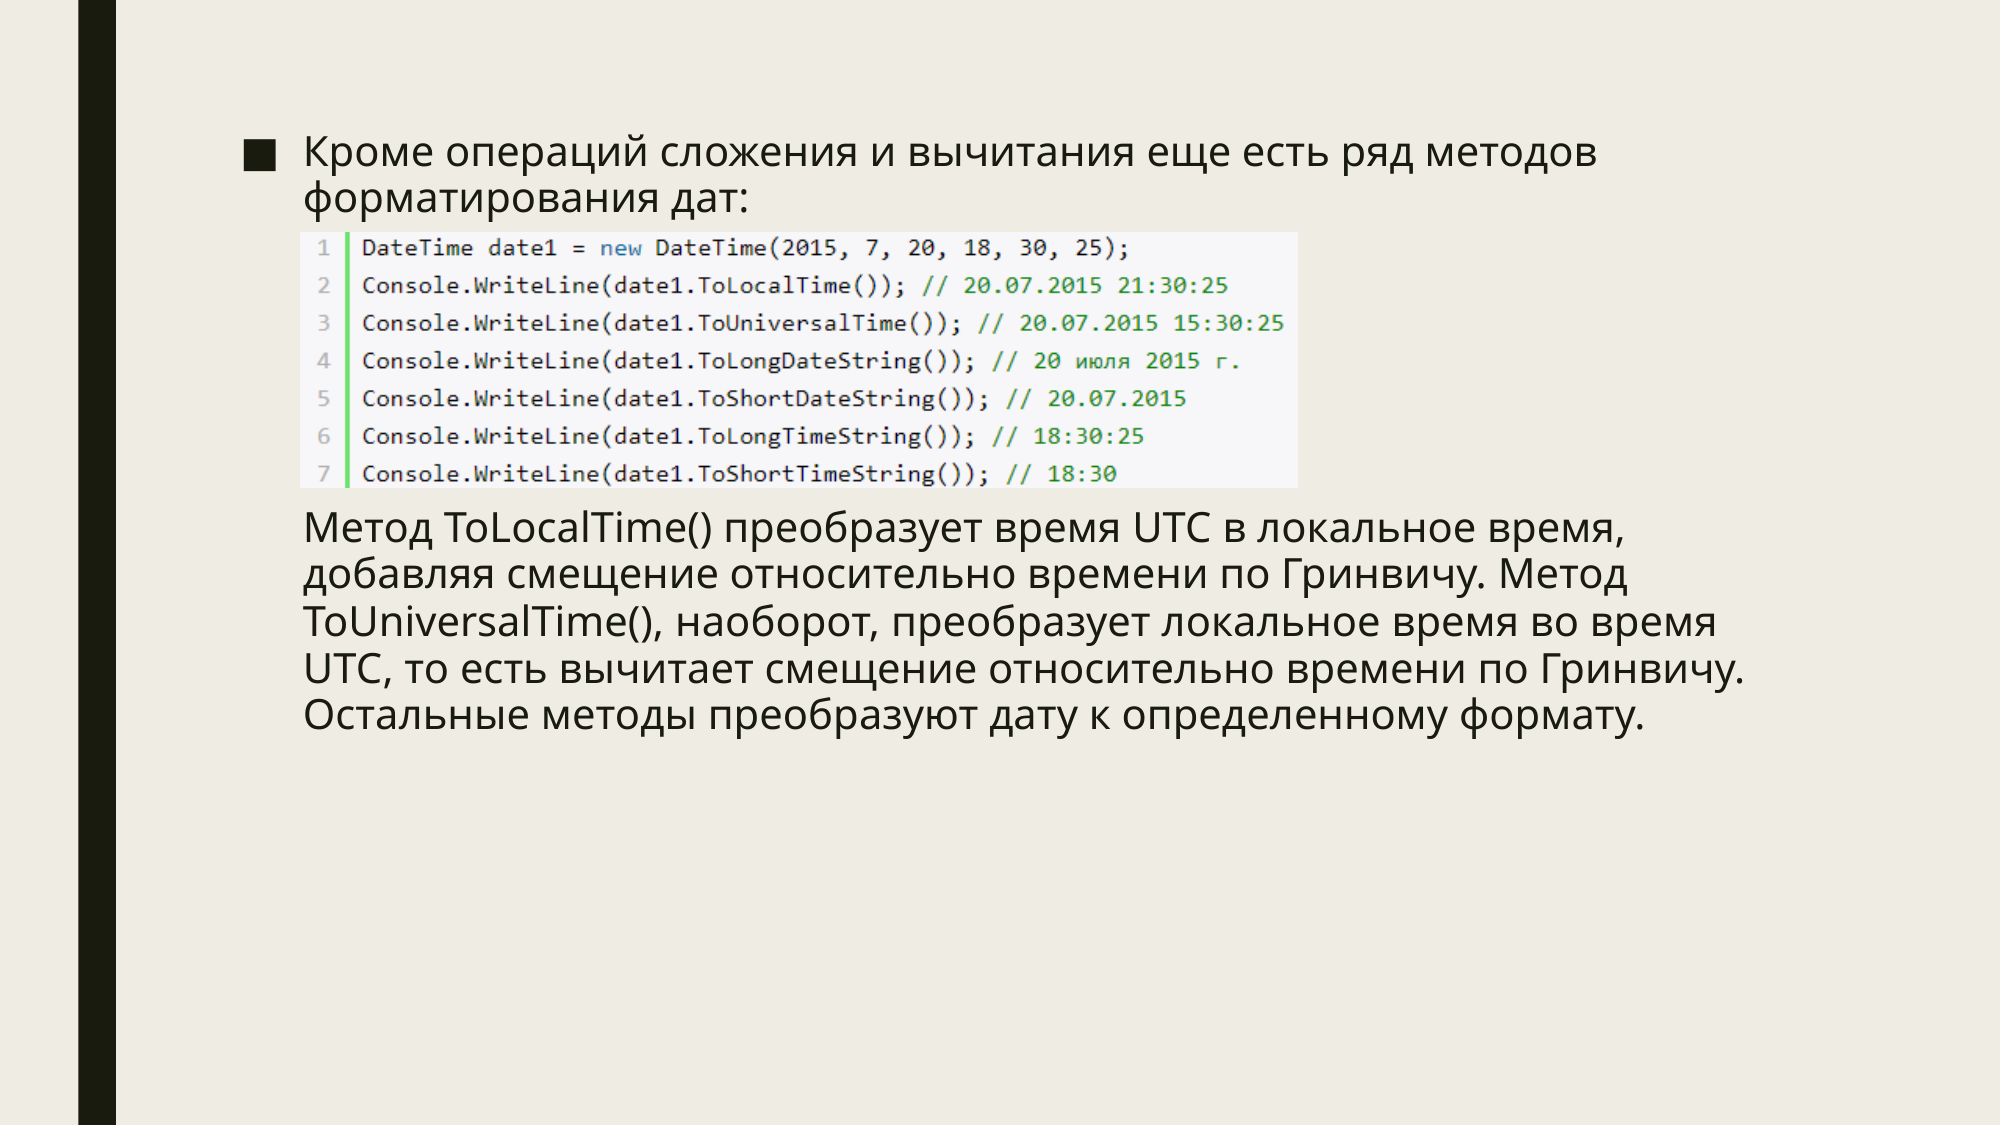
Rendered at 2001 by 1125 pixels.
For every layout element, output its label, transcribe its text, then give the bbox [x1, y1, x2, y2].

picture [300, 232, 1298, 488]
list Кроме операций сложения и вычитания еще есть ряд методов форматирования дат: Метод ToLocalTime() преобразует время UTC в локальное время, добавляя смещение относительно времени по Гринвичу. Метод ToUniversalTime(), наоборот, преобразует локальное время во время UTC, то есть вычитает смещение относительно времени по Гринвичу. Остальные методы преобразуют дату к определенному формату. [225, 120, 1800, 963]
